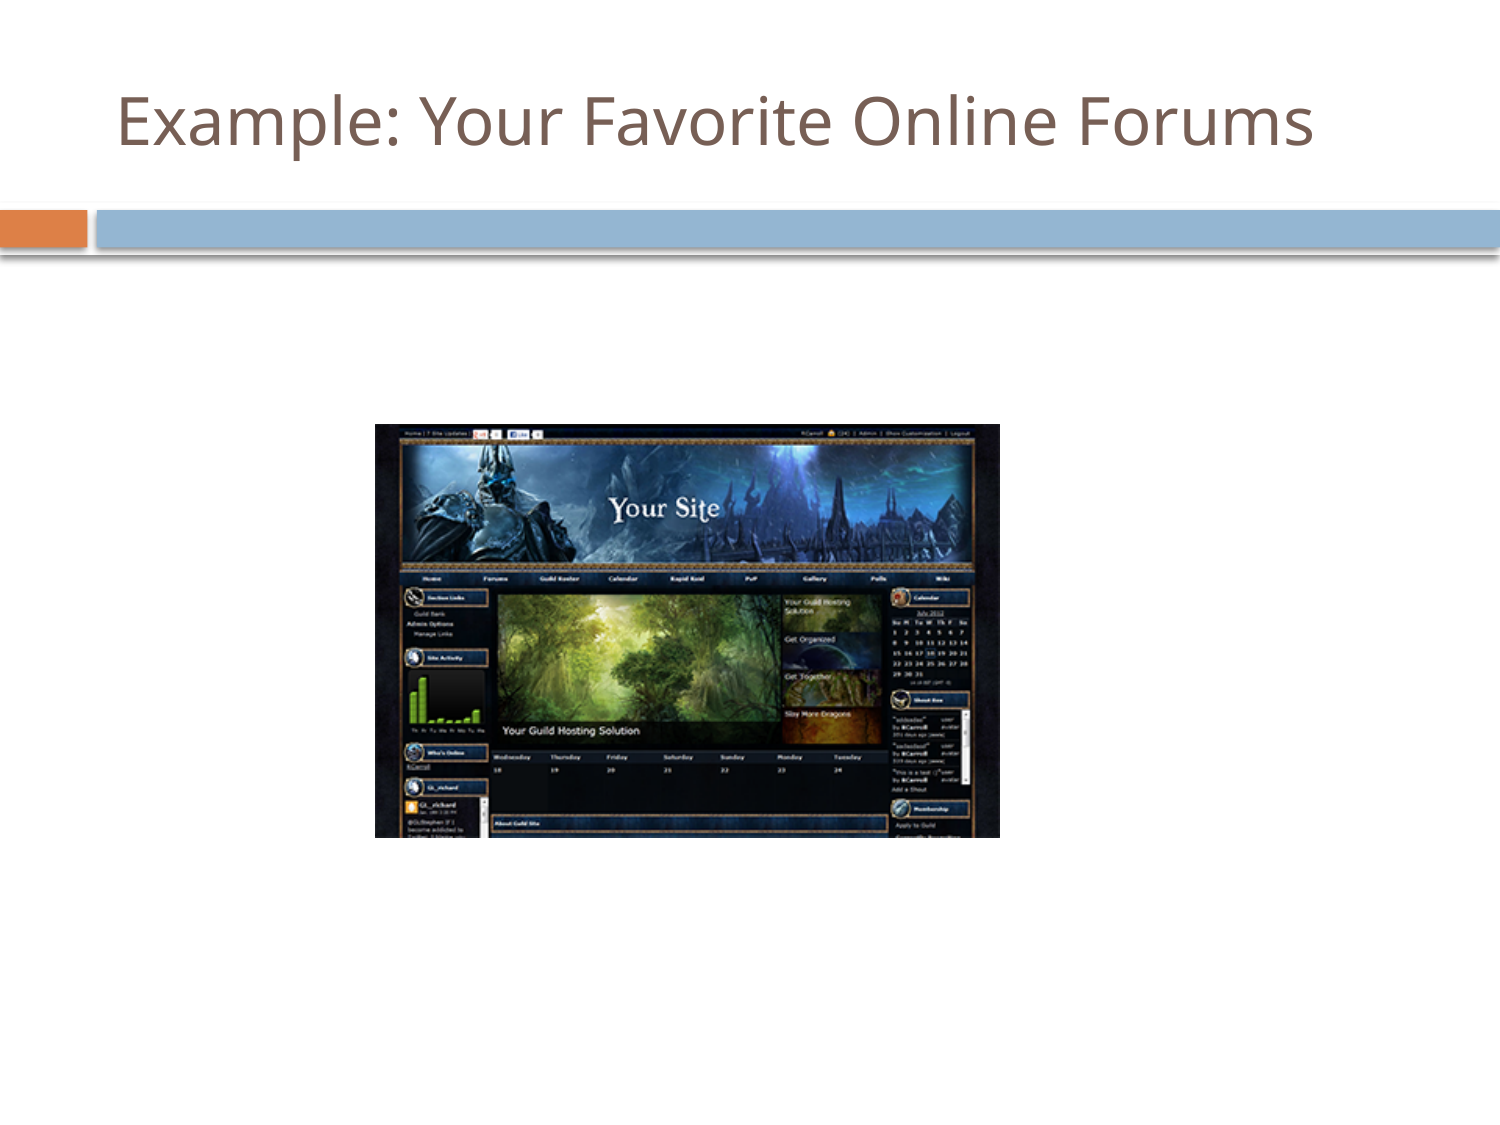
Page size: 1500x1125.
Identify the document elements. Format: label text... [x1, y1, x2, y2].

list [374, 424, 1001, 838]
title Example: Your Favorite Online Forums [100, 37, 1438, 200]
